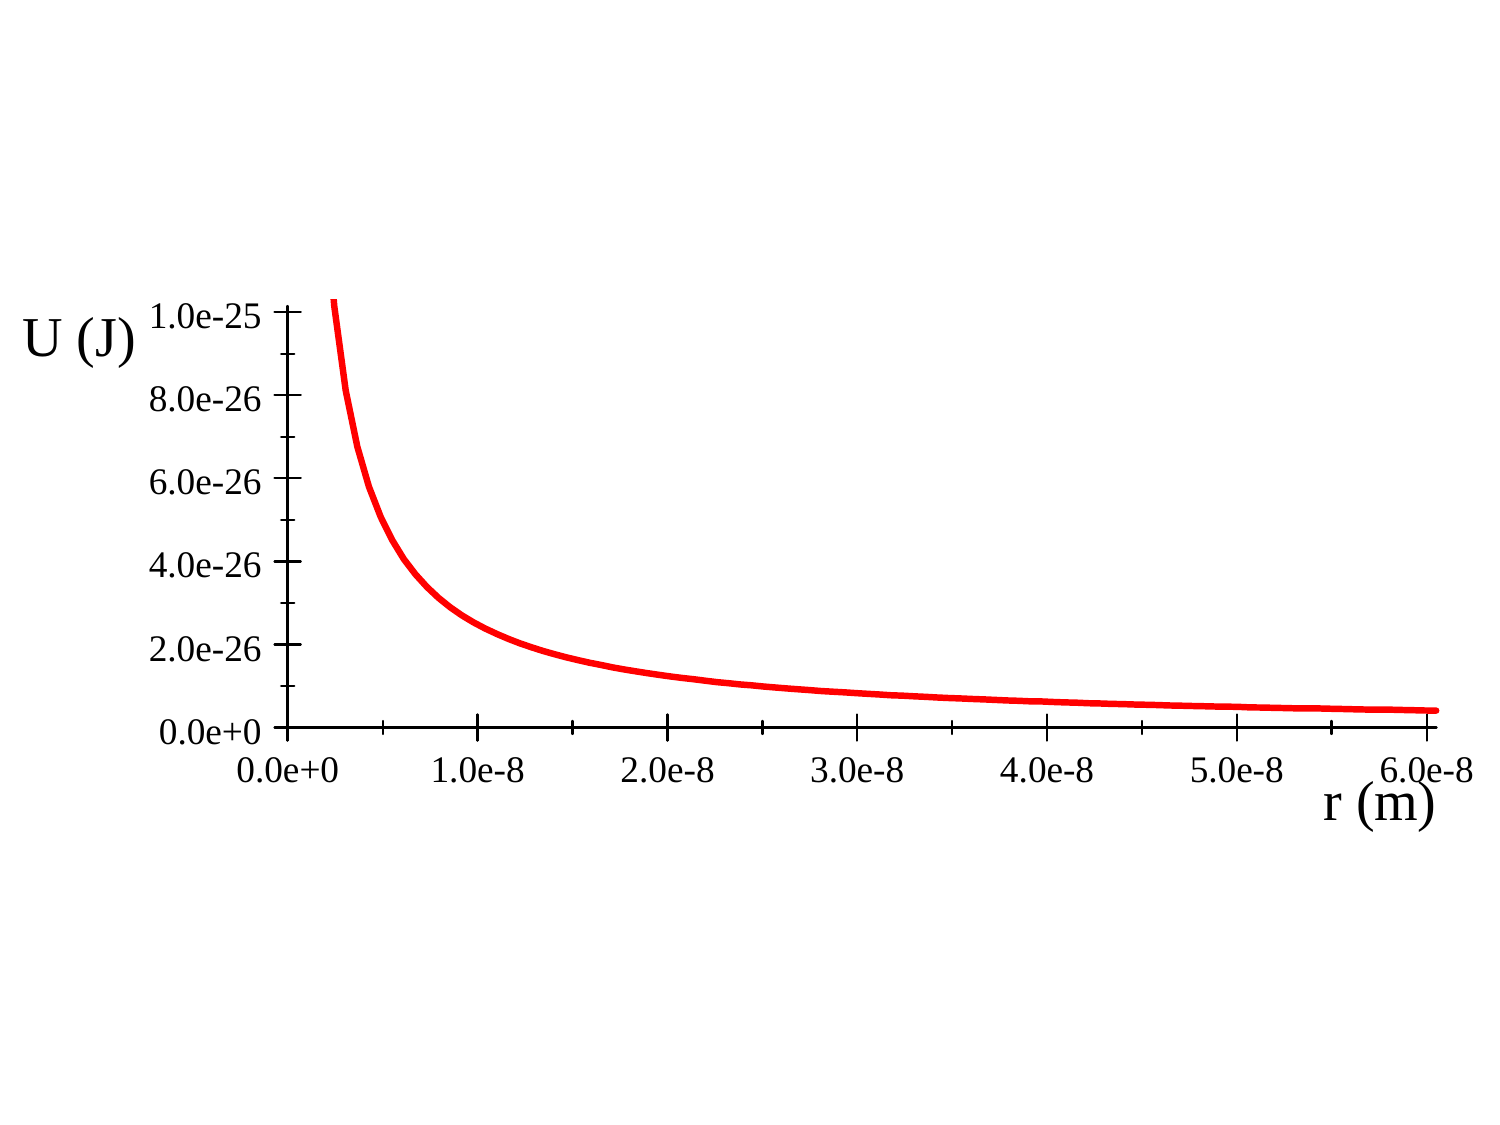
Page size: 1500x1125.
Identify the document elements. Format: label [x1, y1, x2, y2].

picture [0, 262, 1496, 858]
